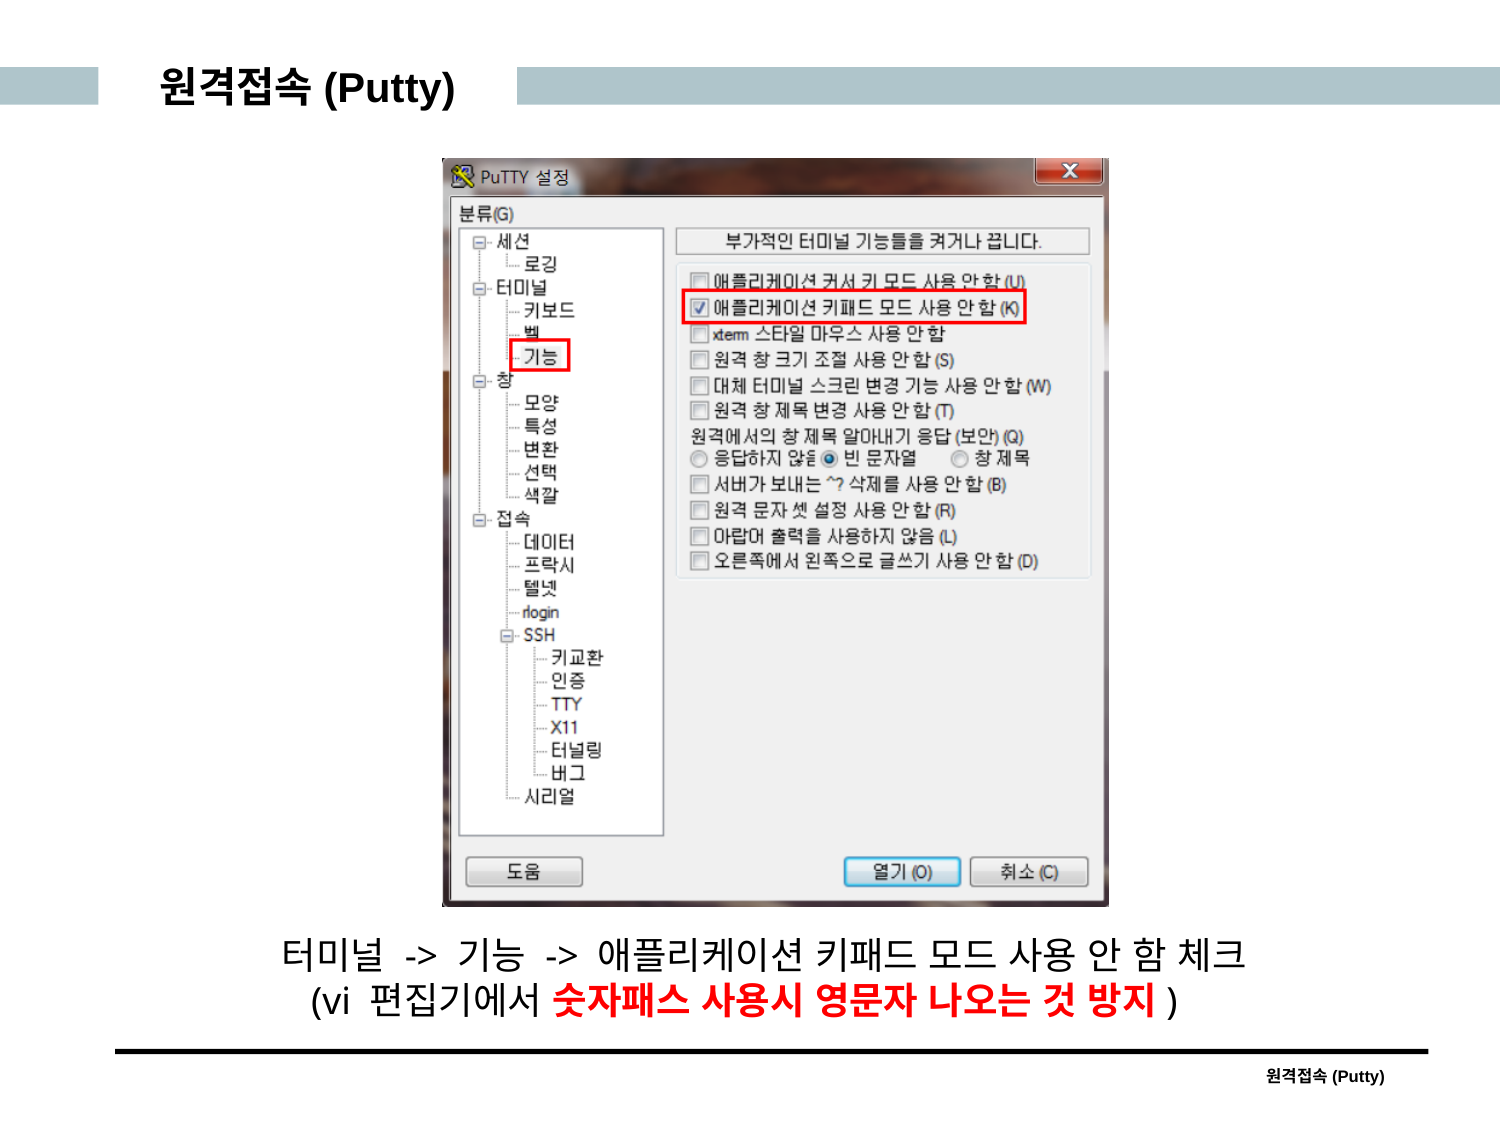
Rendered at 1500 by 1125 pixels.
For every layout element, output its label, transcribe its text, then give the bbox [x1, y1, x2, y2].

text_box 원격접속(Putty) [1222, 1058, 1429, 1094]
text_box 터미널 -> 기능 -> 애플리케이션 키패드 모드 사용 안 함 체크 (vi 편집기에서 숫자패스 사용시 영문자 나오는 것 방지) [267, 924, 1263, 1030]
text_box 원격접속(Putty) [112, 54, 503, 118]
text_box [0, 65, 100, 107]
text_box [113, 1047, 1430, 1056]
picture [442, 158, 1109, 907]
text_box [515, 65, 1500, 107]
